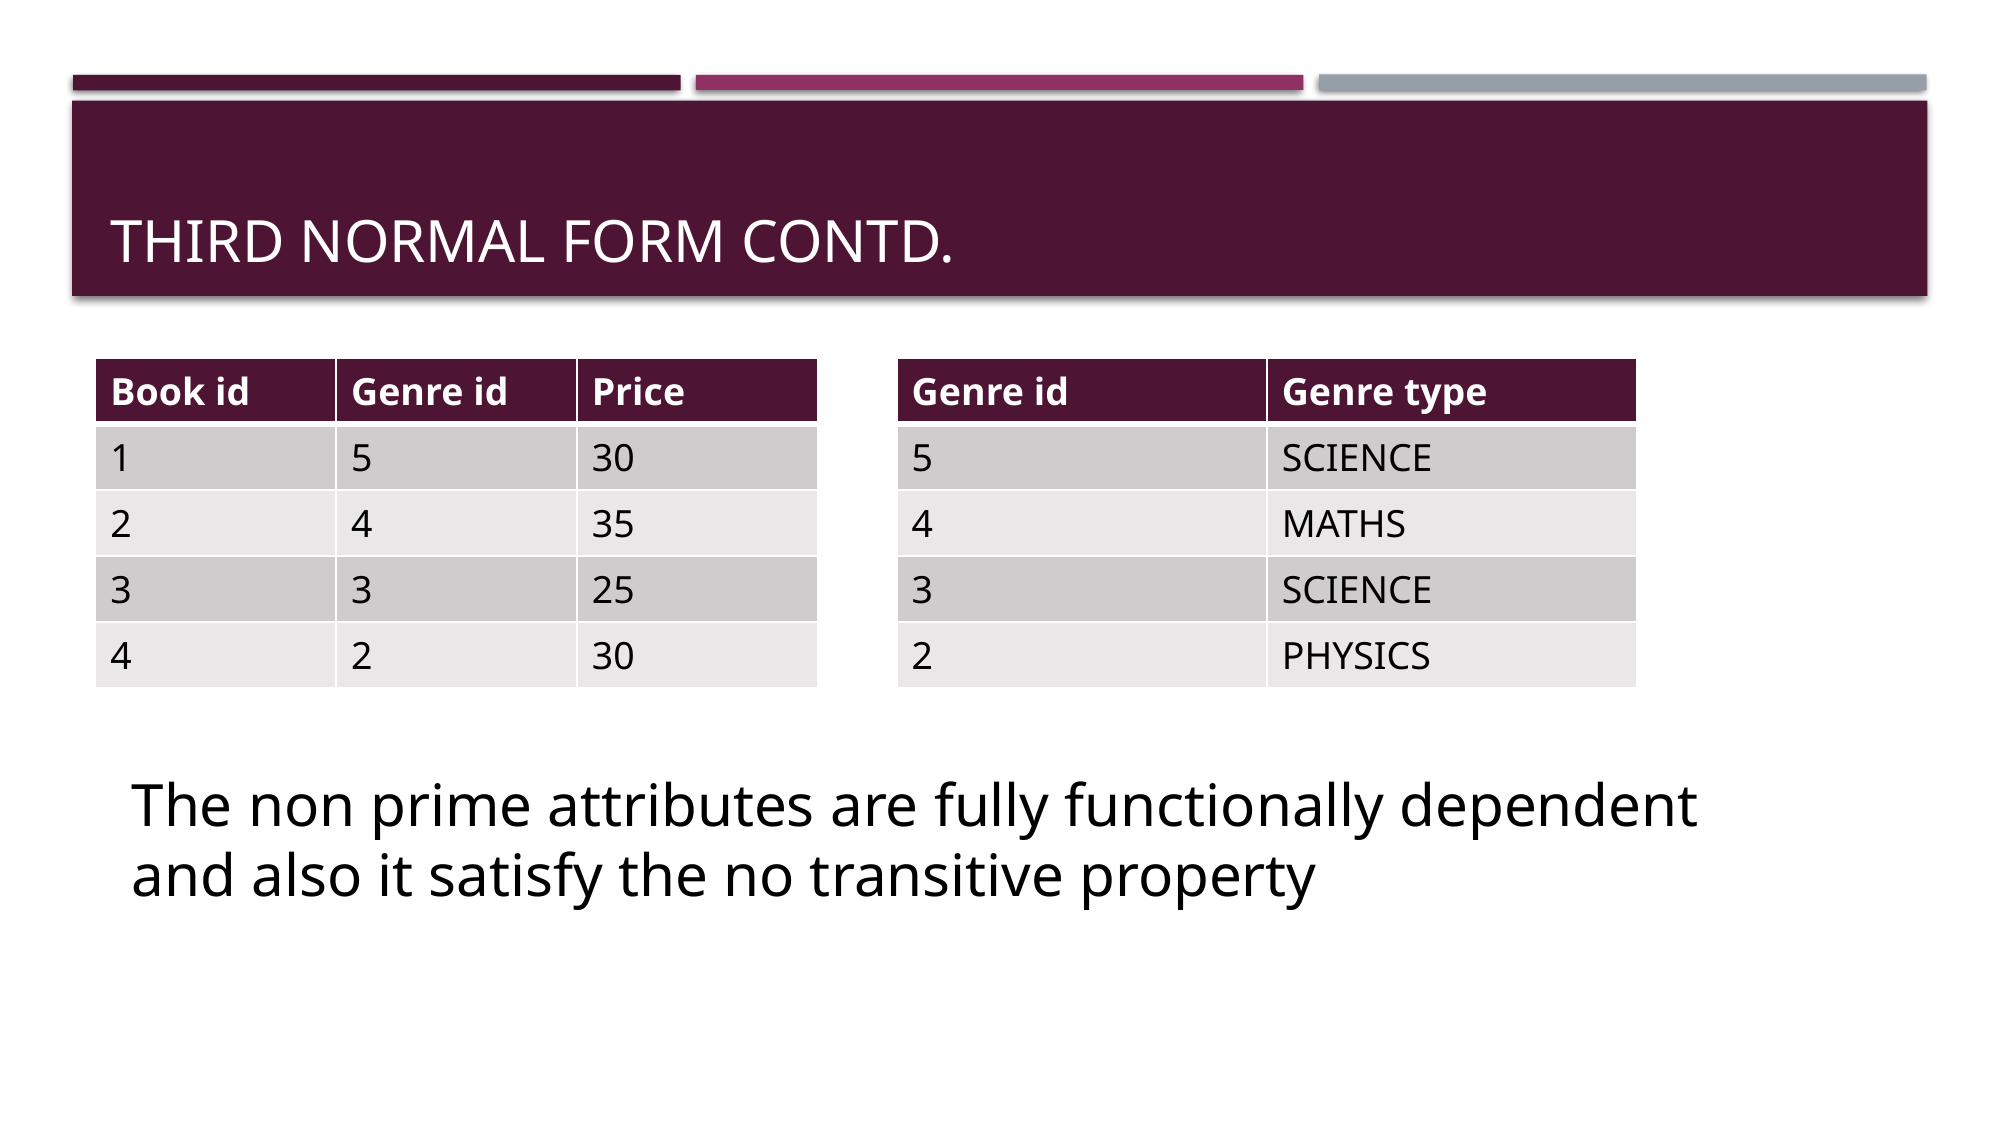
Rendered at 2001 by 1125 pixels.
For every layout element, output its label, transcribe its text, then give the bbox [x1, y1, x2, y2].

table_cell 3 [337, 557, 576, 621]
title Third normal form contd. [95, 115, 1905, 282]
table_cell 4 [898, 491, 1266, 555]
table_header Book id [96, 359, 335, 421]
table_cell 3 [898, 557, 1266, 621]
table_cell SCIENCE [1268, 427, 1636, 489]
text_box The non prime attributes are fully functionally dependent and also it satisfy the no transitive property [116, 760, 1736, 916]
table_cell 5 [337, 427, 576, 489]
table_cell 2 [337, 623, 576, 687]
table_cell SCIENCE [1268, 557, 1636, 621]
table_header Genre type [1268, 359, 1636, 421]
table_cell 2 [96, 491, 335, 555]
table_header Price [578, 359, 817, 421]
table_cell 5 [898, 427, 1266, 489]
table_cell 30 [578, 427, 817, 489]
table_cell 25 [578, 557, 817, 621]
table_cell 35 [578, 491, 817, 555]
table_header Genre id [898, 359, 1266, 421]
table_cell 4 [96, 623, 335, 687]
table_cell MATHS [1268, 491, 1636, 555]
table_cell 1 [96, 427, 335, 489]
table_header Genre id [337, 359, 576, 421]
table_cell 4 [337, 491, 576, 555]
table_cell 2 [898, 623, 1266, 687]
table_cell 30 [578, 623, 817, 687]
table_cell PHYSICS [1268, 623, 1636, 687]
table_cell 3 [96, 557, 335, 621]
